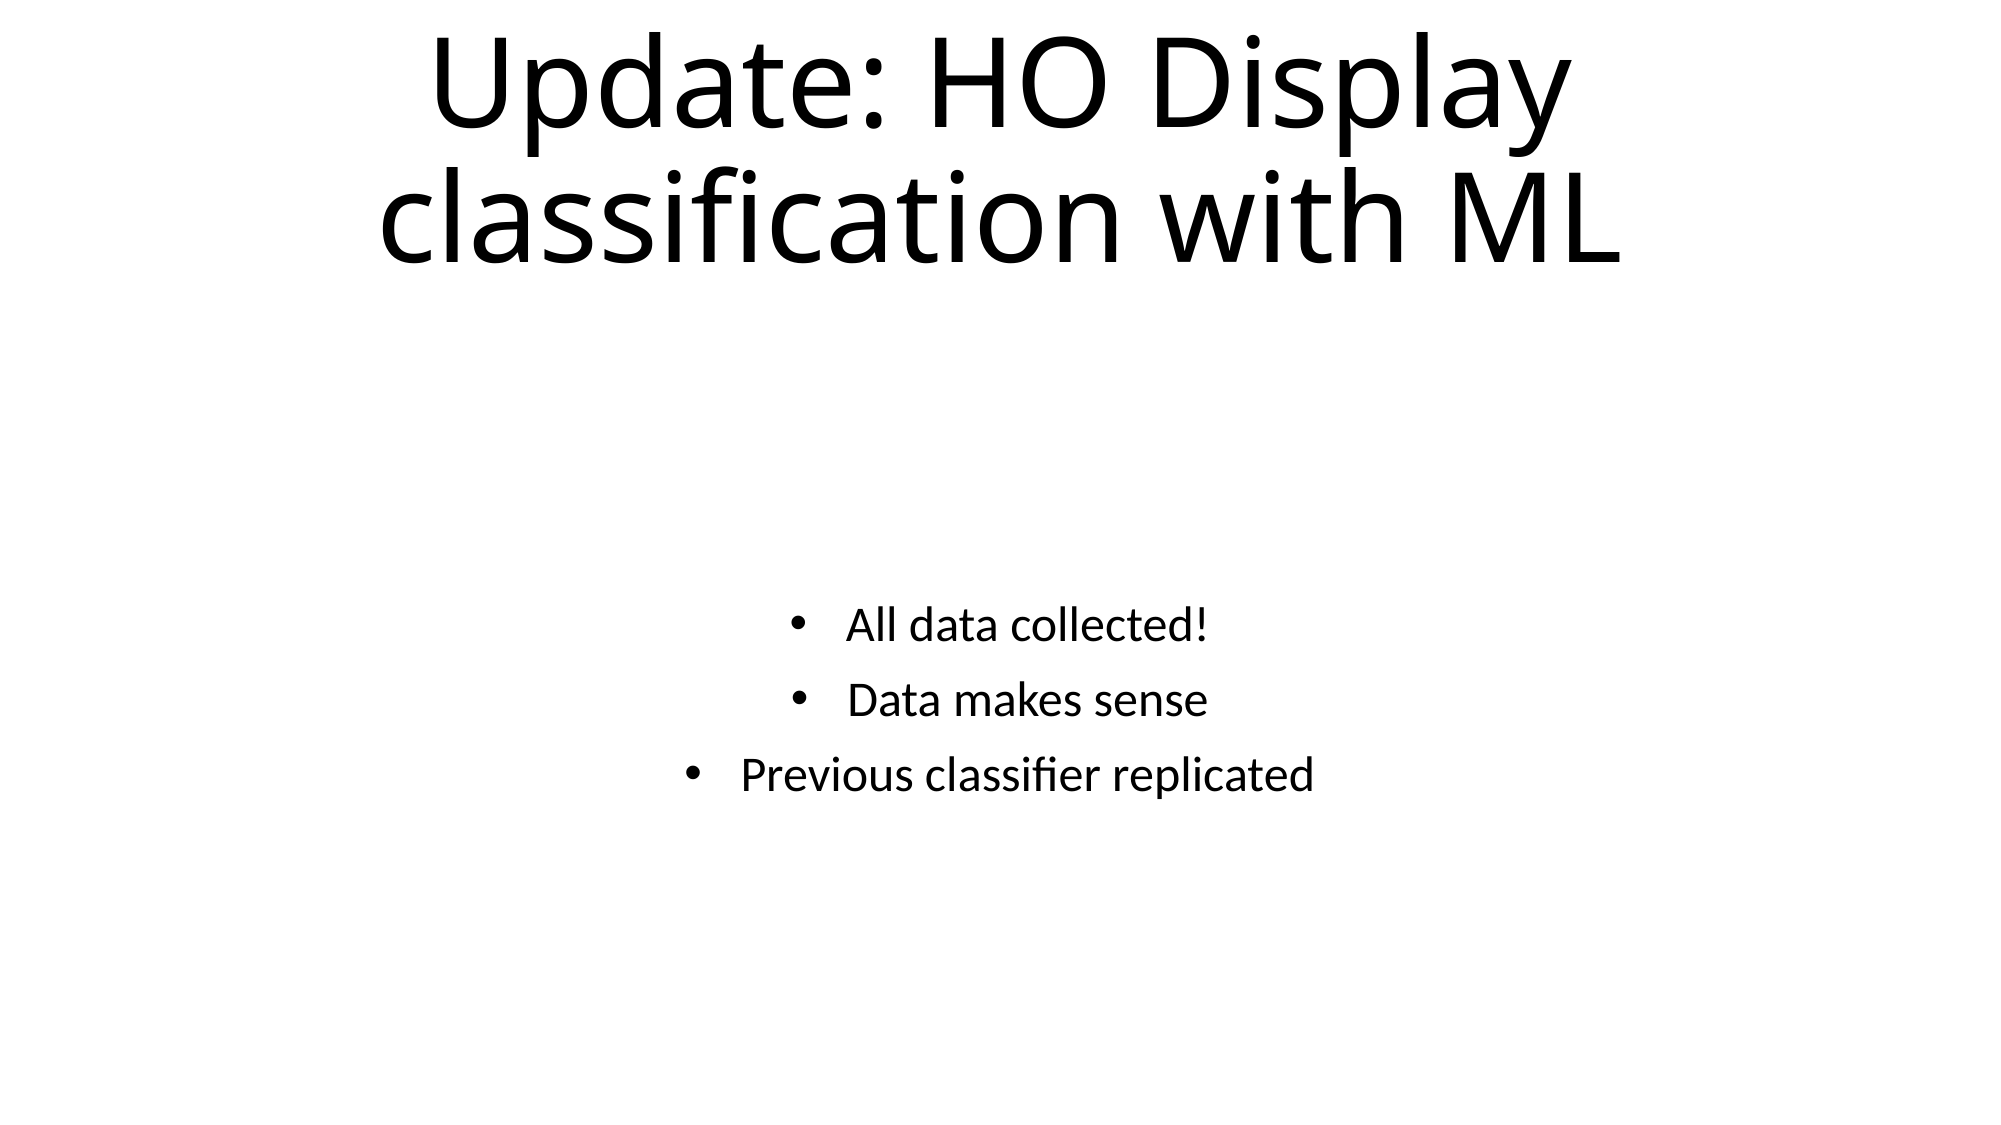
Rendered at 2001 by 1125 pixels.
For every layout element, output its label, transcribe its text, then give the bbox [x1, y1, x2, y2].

title Update: HO Display classification with ML [249, 0, 1750, 298]
subtitle All data collected! Data makes sense Previous classifier replicated [249, 590, 1750, 863]
